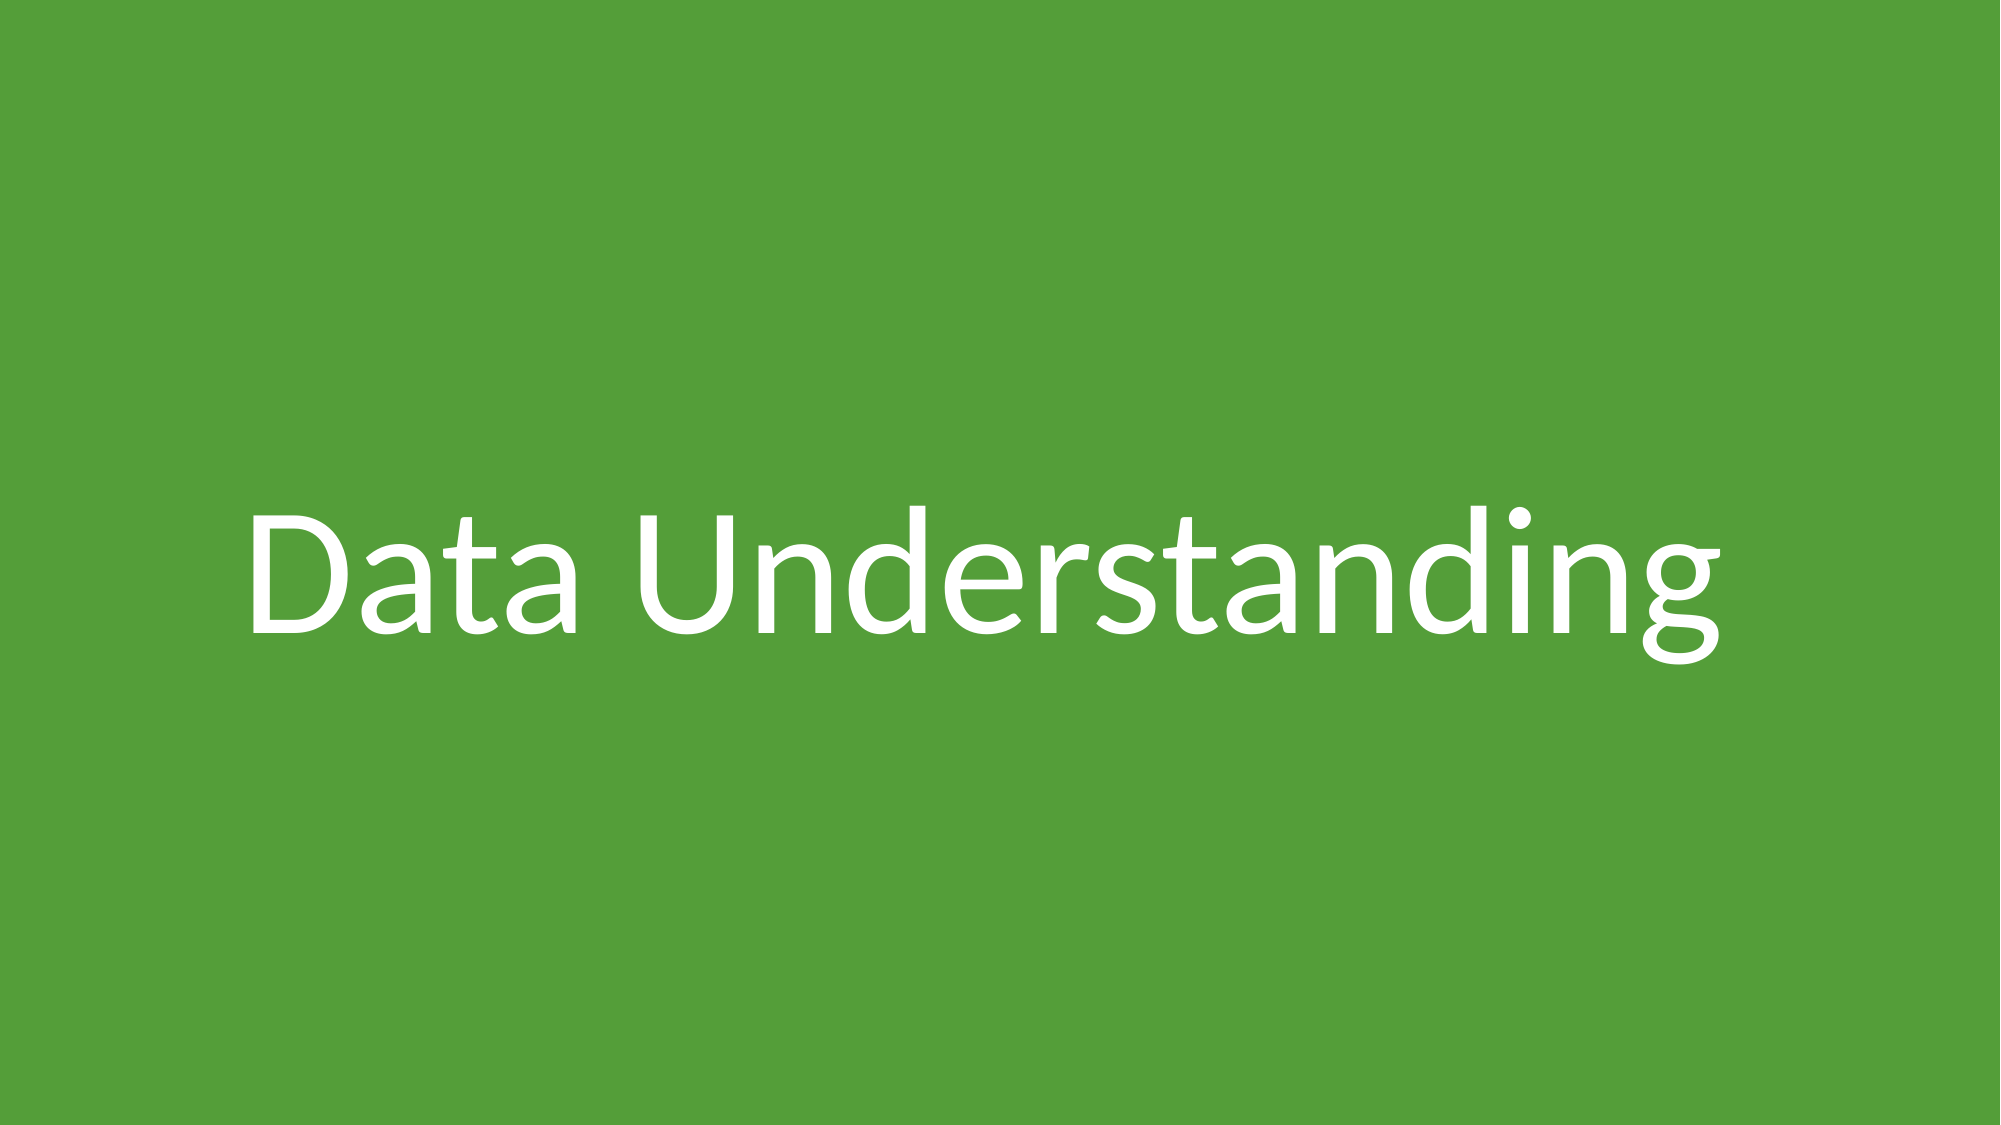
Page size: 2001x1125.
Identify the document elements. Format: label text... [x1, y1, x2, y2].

title Data Understanding [98, 126, 1868, 677]
